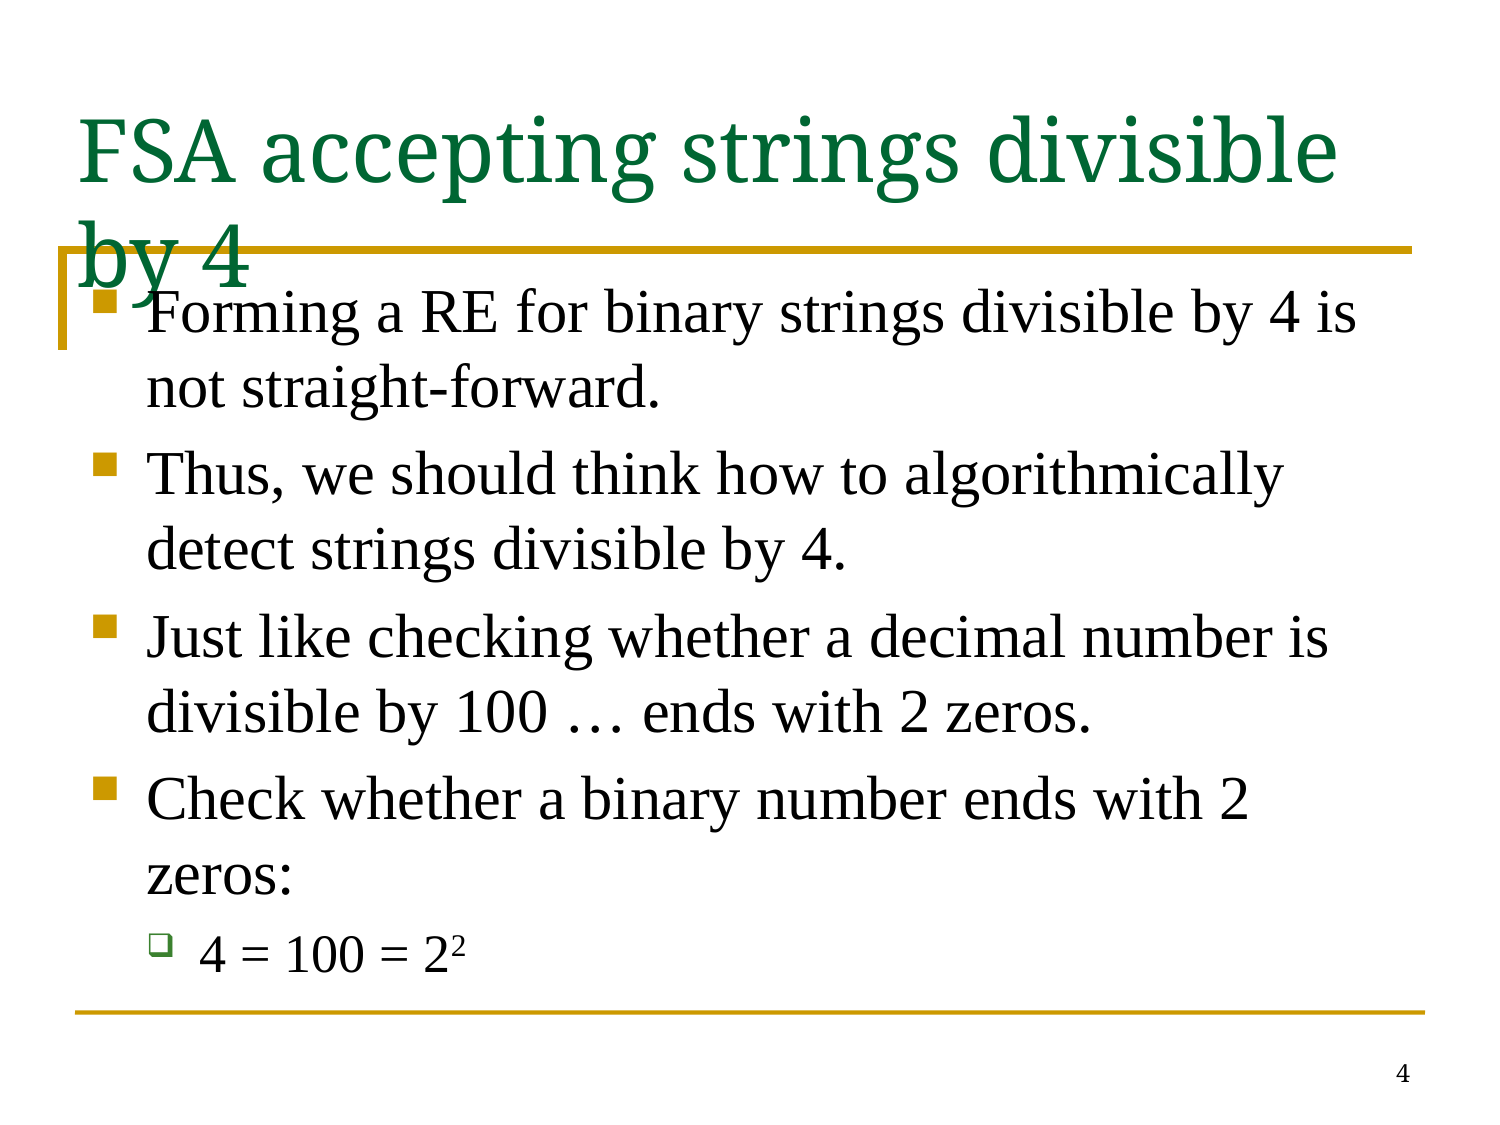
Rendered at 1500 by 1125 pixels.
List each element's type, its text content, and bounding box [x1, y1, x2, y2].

title FSA accepting strings divisible by 4 [62, 87, 1413, 275]
slide_number 4 [1074, 1023, 1426, 1100]
text_box Forming a RE for binary strings divisible by 4 is not straight-forward. Thus, we should think how to algorithmically detect strings divisible by 4. Just like checking whether a decimal number is divisible by 100 … ends with 2 zeros. Check whether a binary number ends with 2 zeros: 4 = 100 = 22 [74, 262, 1425, 1005]
